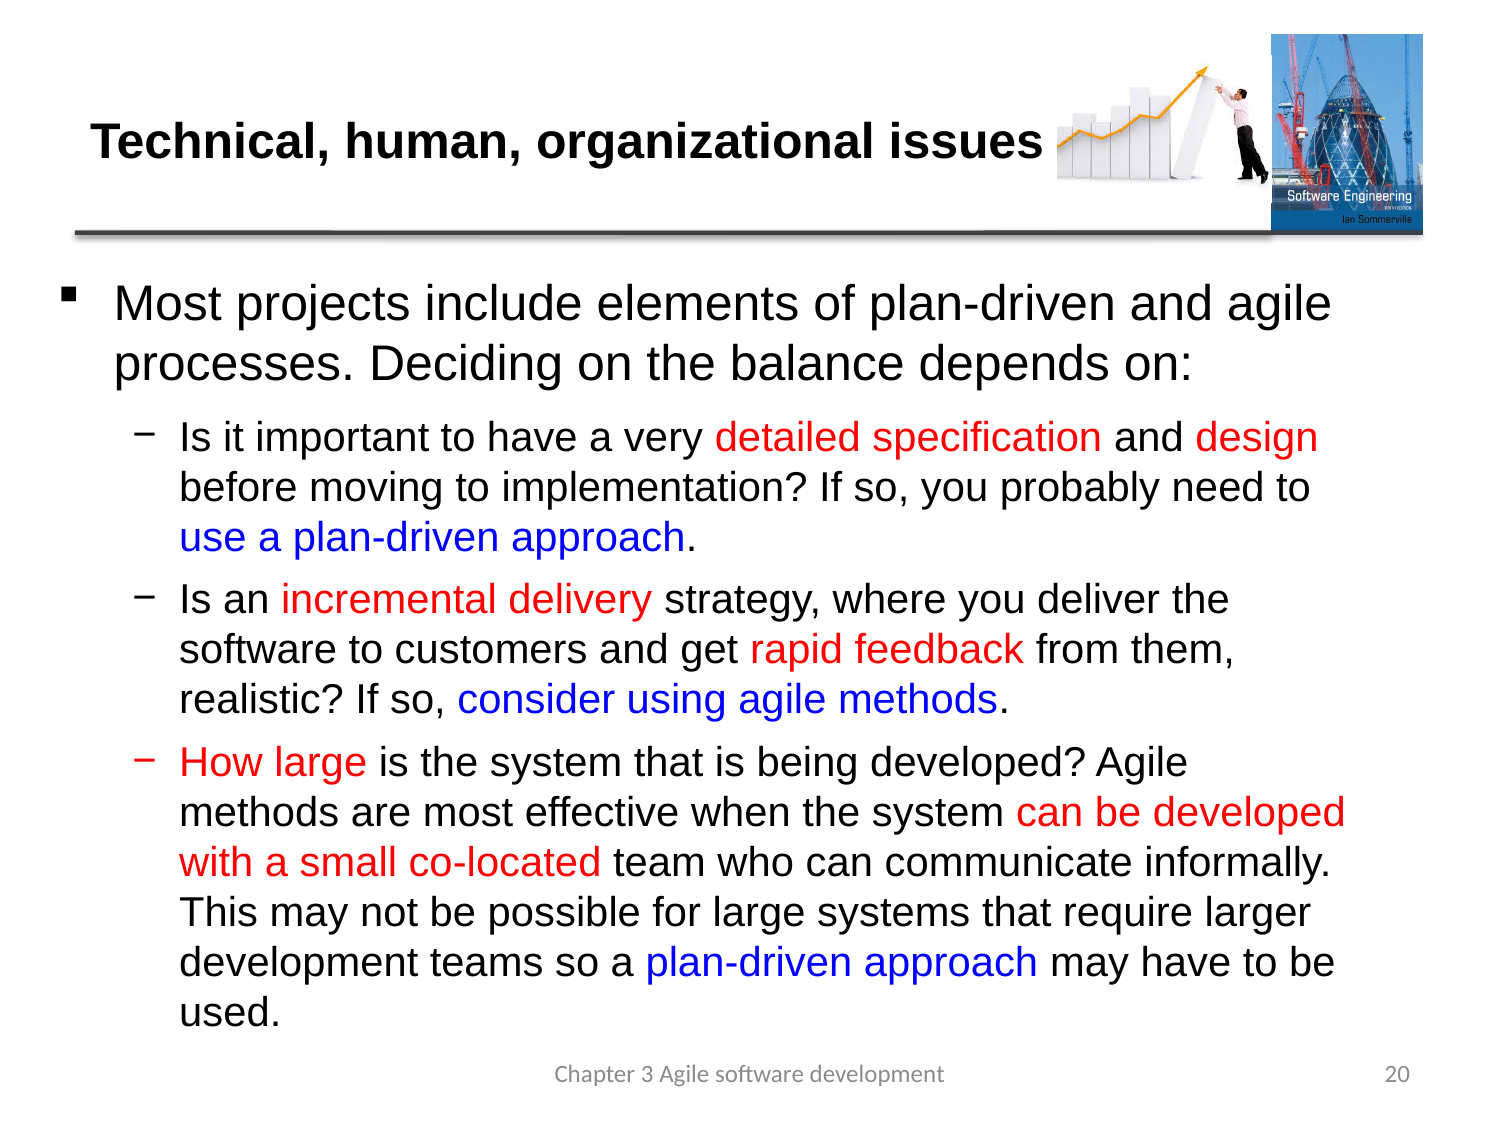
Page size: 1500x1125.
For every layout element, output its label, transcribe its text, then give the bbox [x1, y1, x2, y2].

text_box Most projects include elements of plan-driven and agile processes. Deciding on the balance depends on: Is it important to have a very detailed specification and design before moving to implementation? If so, you probably need to use a plan-driven approach. Is an incremental delivery strategy, where you deliver the software to customers and get rapid feedback from them, realistic? If so, consider using agile methods. How large is the system that is being developed? Agile methods are most effective when the system can be developed with a small co-located team who can communicate informally. This may not be possible for large systems that require larger development teams so a plan-driven approach may have to be used. [42, 263, 1364, 1006]
title Technical, human, organizational issues [74, 44, 1272, 233]
picture [1057, 34, 1423, 230]
footer Chapter 3 Agile software development [512, 1042, 988, 1103]
slide_number 20 [1074, 1042, 1425, 1103]
